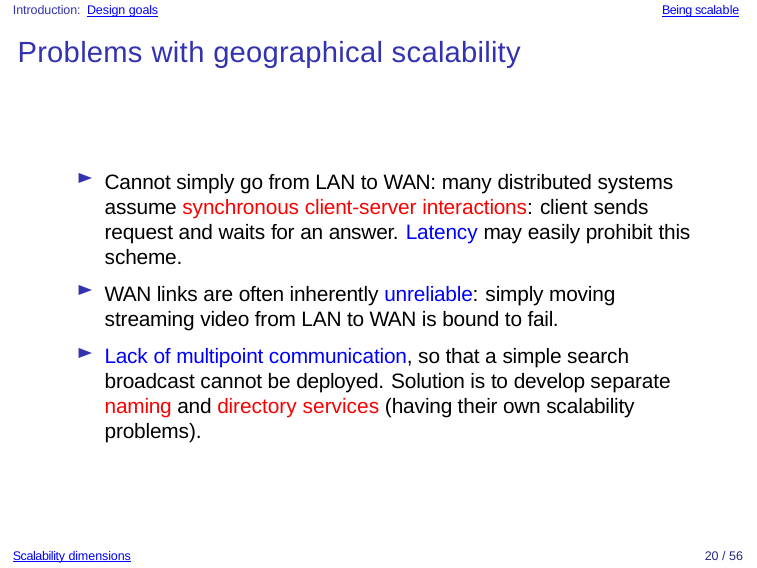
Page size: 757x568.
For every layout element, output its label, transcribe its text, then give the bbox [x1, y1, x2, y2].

text_box Problems with geographical scalability [15, 30, 524, 69]
slide_number 20 / 56 [698, 546, 745, 568]
text_box Introduction: Design goals [10, 0, 163, 18]
text_box Cannot simply go from LAN to WAN: many distributed systems assume synchronous client-server interactions: client sends request and waits for an answer. Latency may easily prohibit this scheme. WAN links are often inherently unreliable: simply moving streaming video from LAN to WAN is bound to fail. Lack of multipoint communication, so that a simple search broadcast cannot be deployed. Solution is to develop separate naming and directory services (having their own scalability problems). [70, 166, 703, 443]
text_box Scalability dimensions [10, 546, 138, 563]
text_box Being scalable [660, 0, 745, 18]
